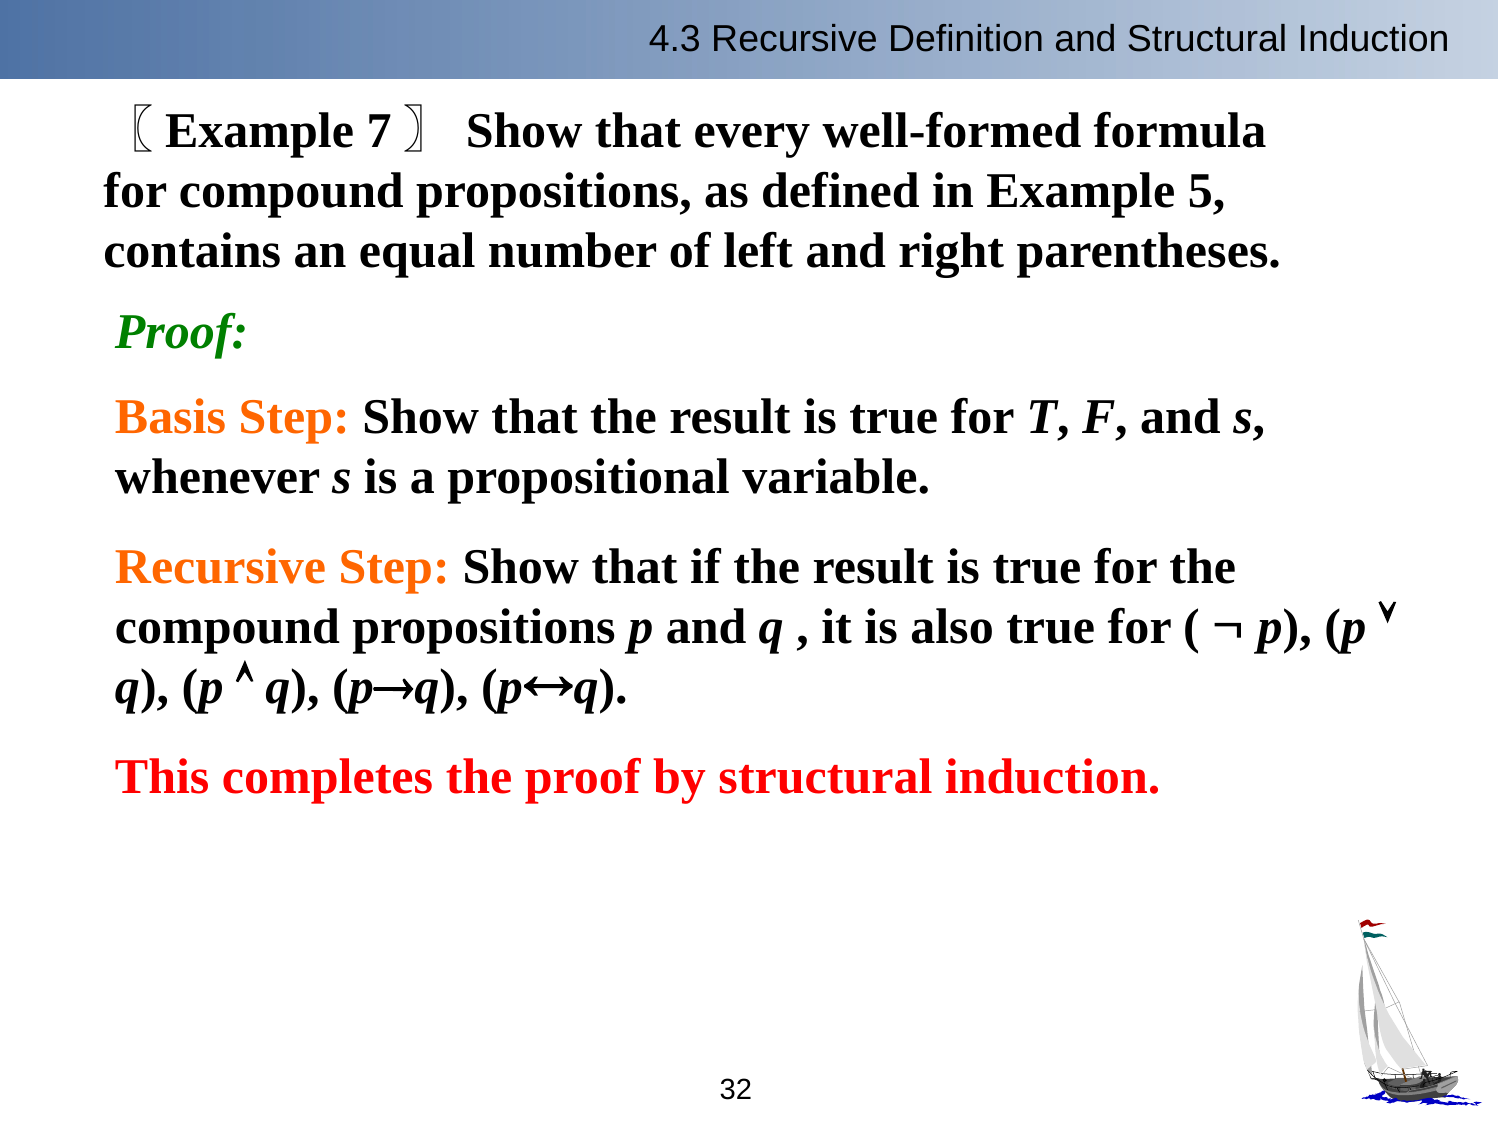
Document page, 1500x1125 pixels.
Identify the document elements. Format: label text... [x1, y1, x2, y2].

text_box 〖Example 7〗Show that every well-formed formula for compound propositions, as defined in Example 5, contains an equal number of left and right parentheses. [88, 90, 1339, 285]
slide_number 32 [666, 1049, 768, 1125]
text_box Proof: Basis Step: Show that the result is true for T, F, and s, whenever s is a propositional variable. Recursive Step: Show that if the result is true for the compound propositions p and q , it is also true for (  p), (p  q), (p  q), (pq), (pq). This completes the proof by structural induction. [100, 290, 1426, 811]
text_box 4.3 Recursive Definition and Structural Induction [478, 6, 1475, 66]
picture [0, 0, 1500, 79]
